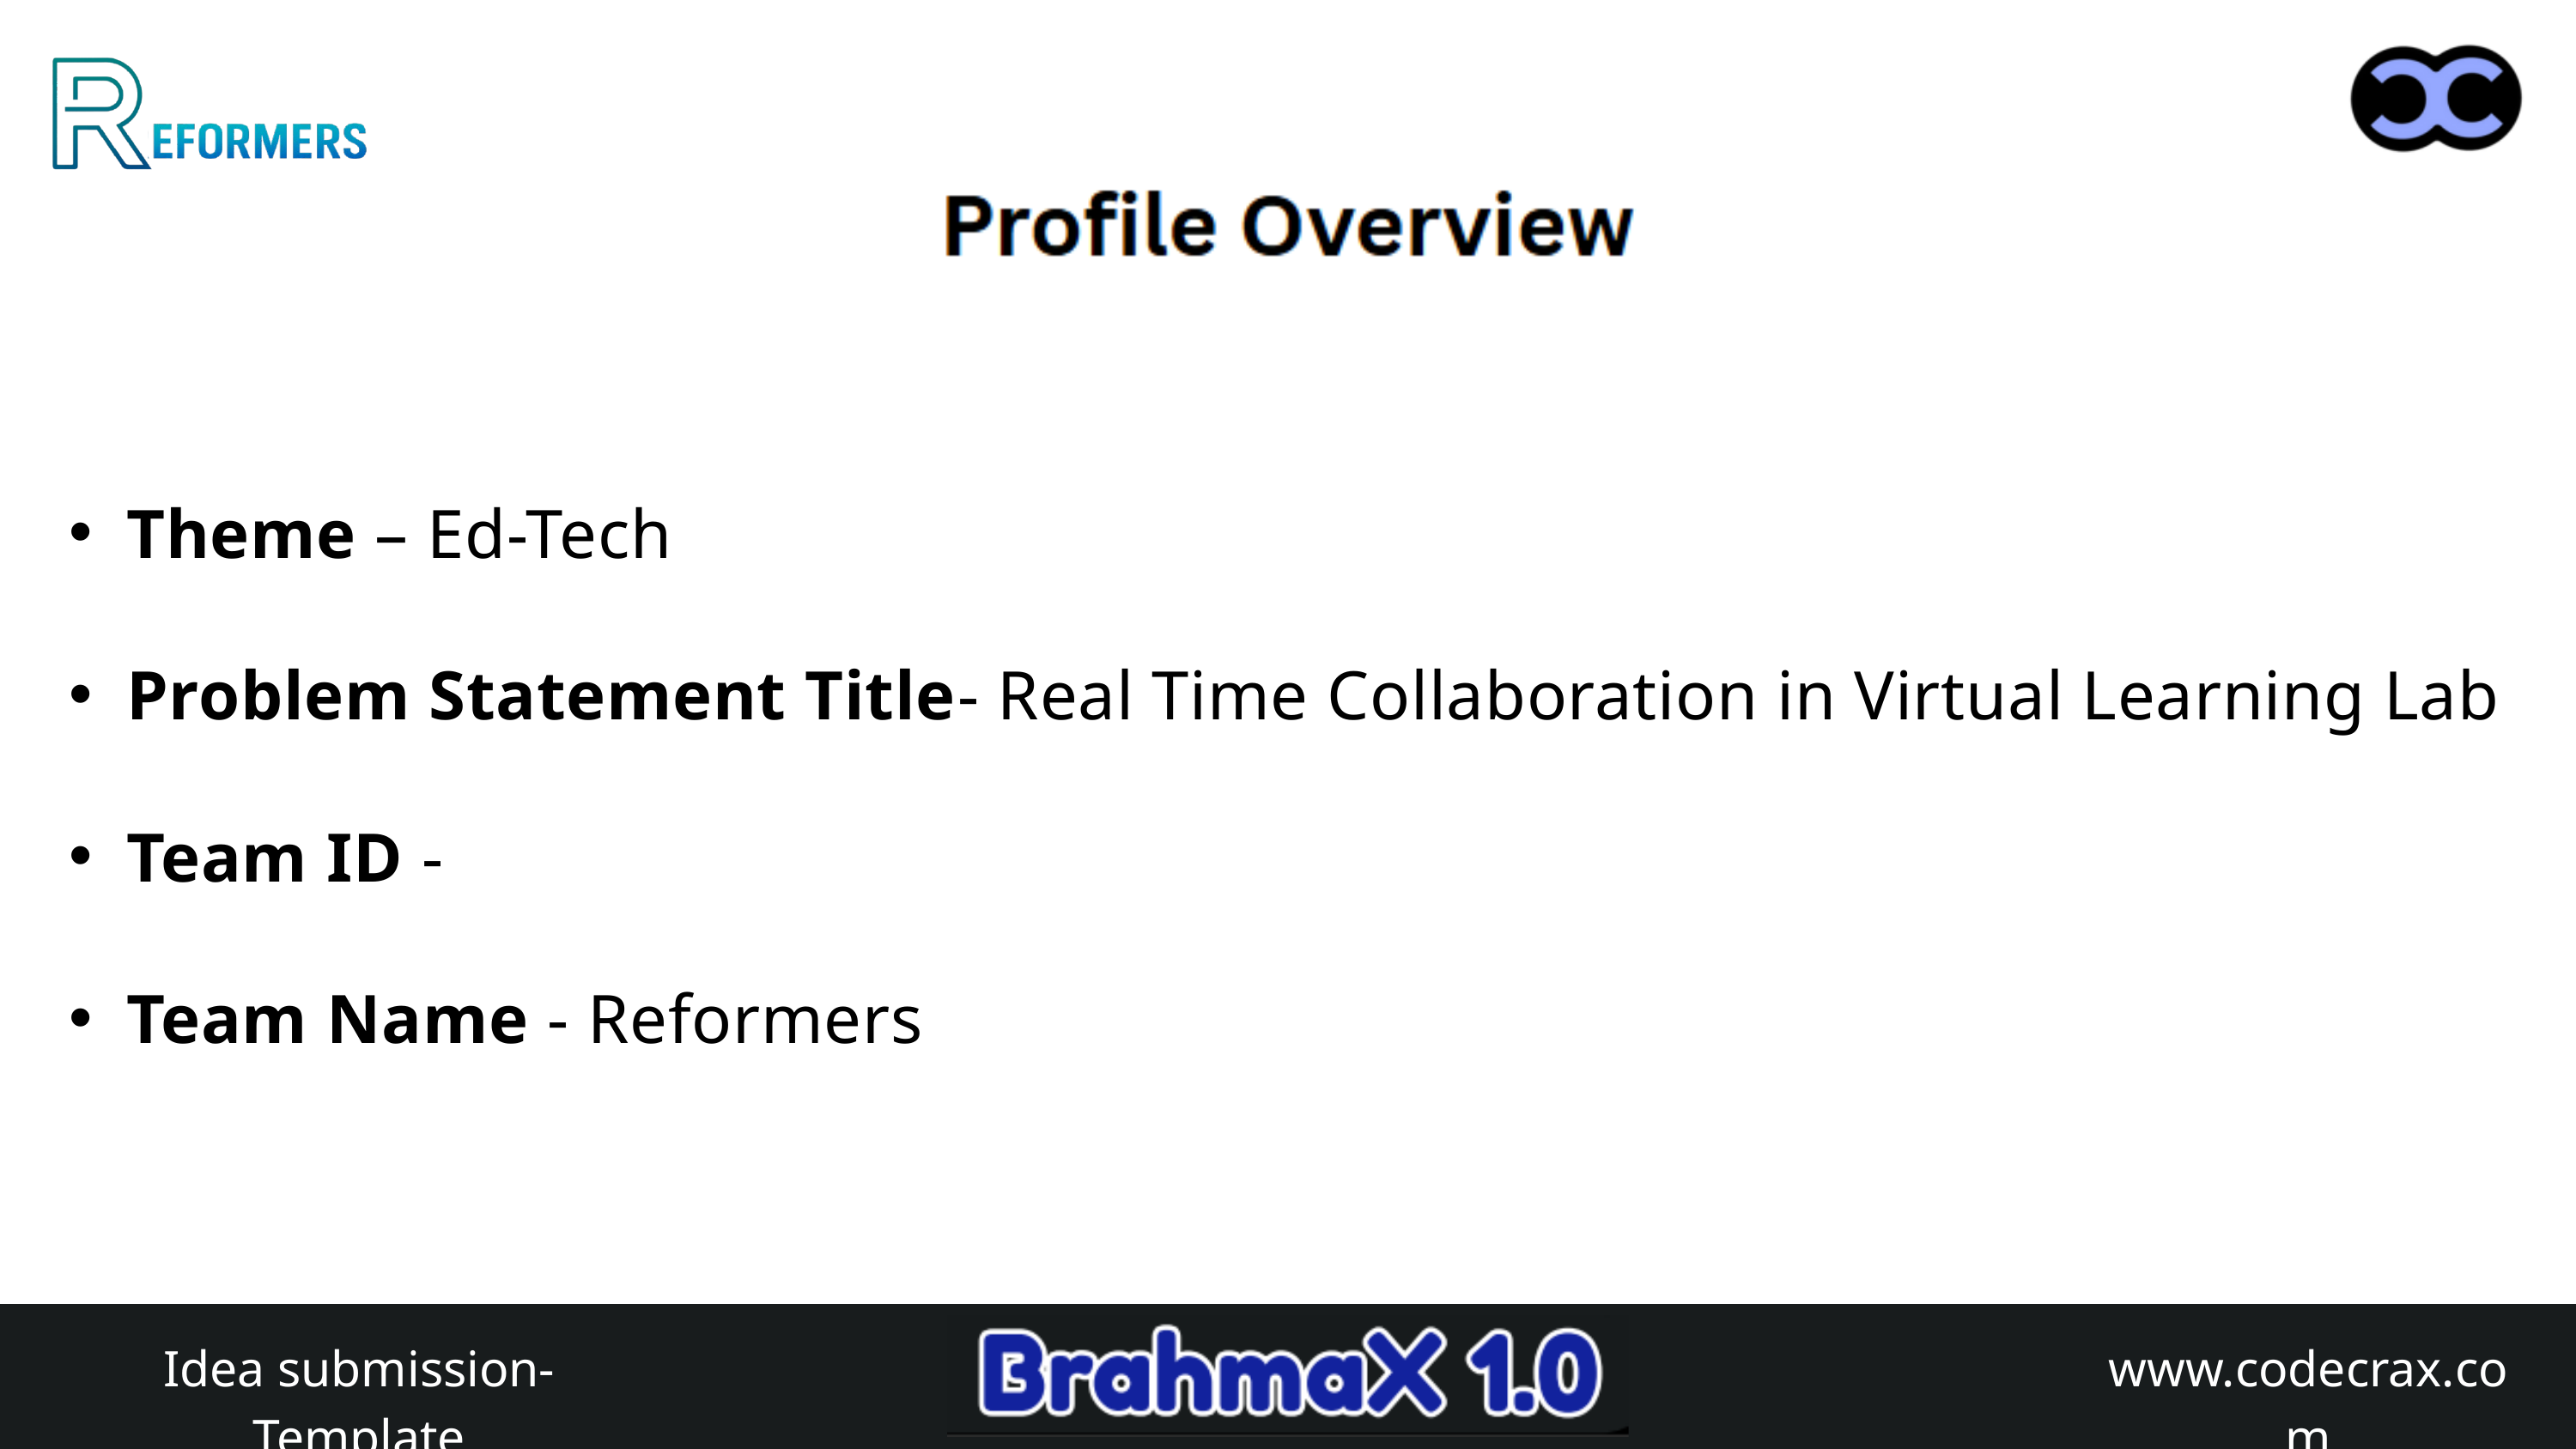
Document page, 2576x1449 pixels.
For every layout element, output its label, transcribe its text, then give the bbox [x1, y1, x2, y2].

picture [10, 16, 396, 180]
text_box Theme – Ed-Tech Problem Statement Title- Real Time Collaboration in Virtual Learning Lab Team ID - Team Name - Reformers [12, 409, 2564, 1058]
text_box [0, 1303, 2576, 1449]
text_box [2323, 33, 2539, 165]
text_box [911, 176, 1665, 277]
